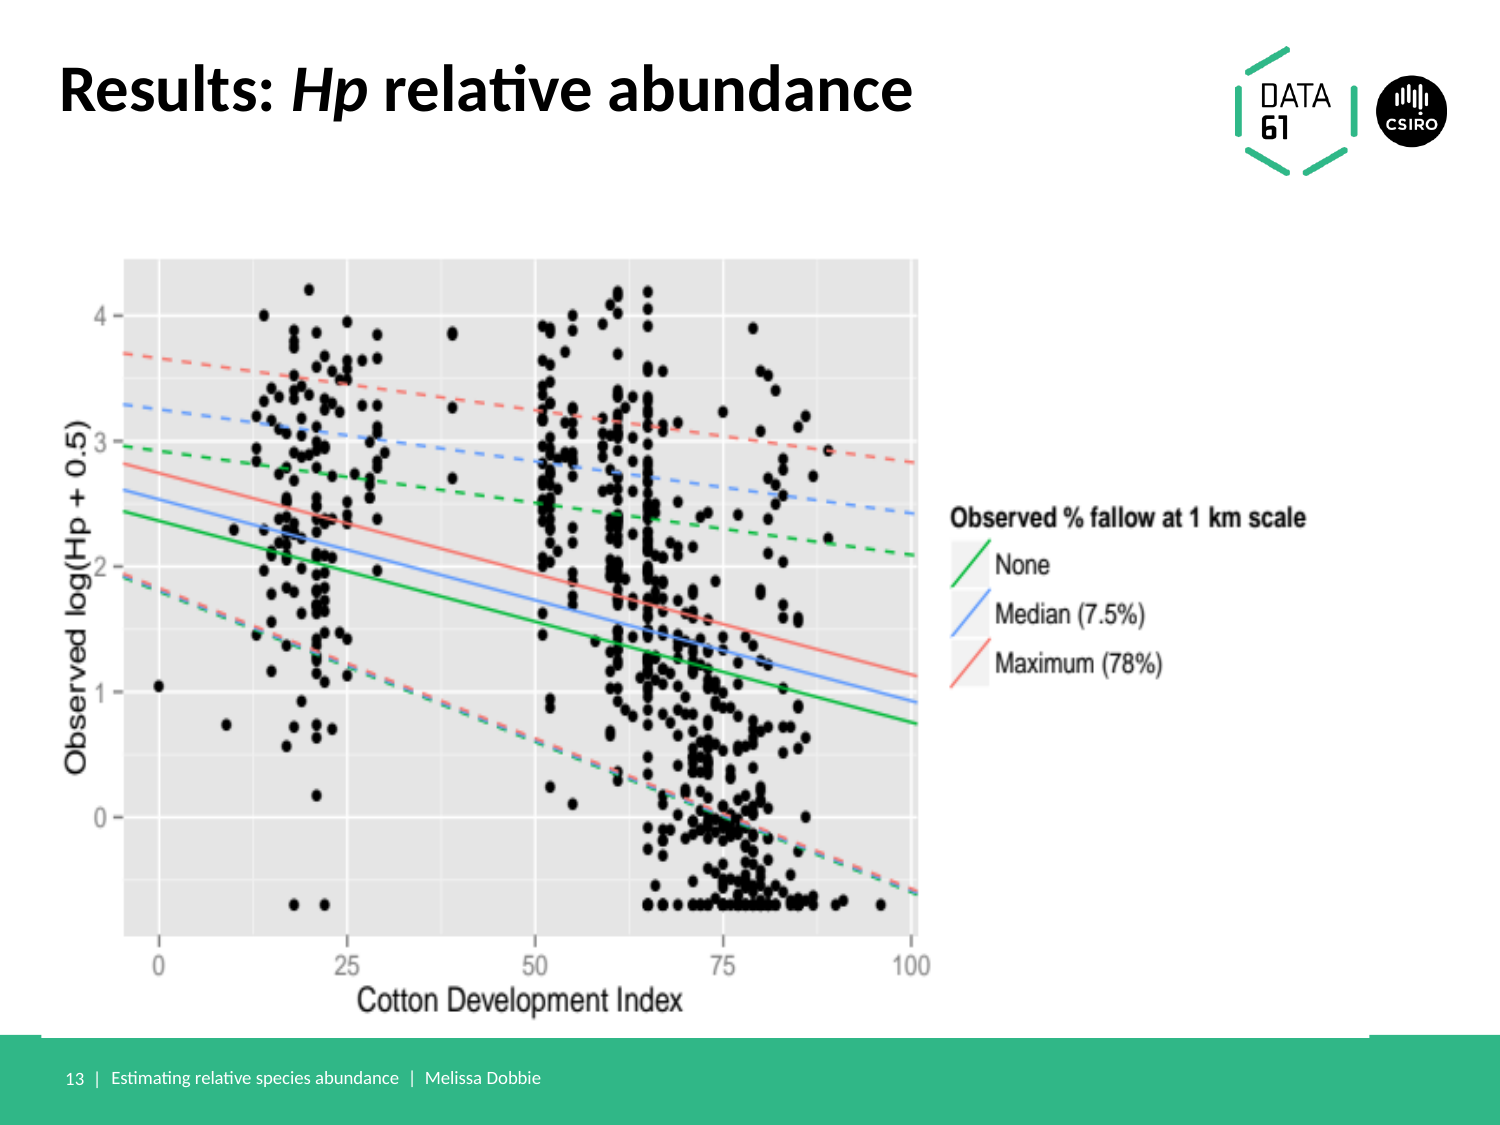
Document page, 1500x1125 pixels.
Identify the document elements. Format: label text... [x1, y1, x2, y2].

list Results: Hp relative abundance [59, 44, 1447, 185]
footer Estimating relative species abundance | Melissa Dobbie [111, 1067, 1110, 1088]
slide_number 13 | [54, 1067, 102, 1088]
picture [41, 219, 1370, 1038]
